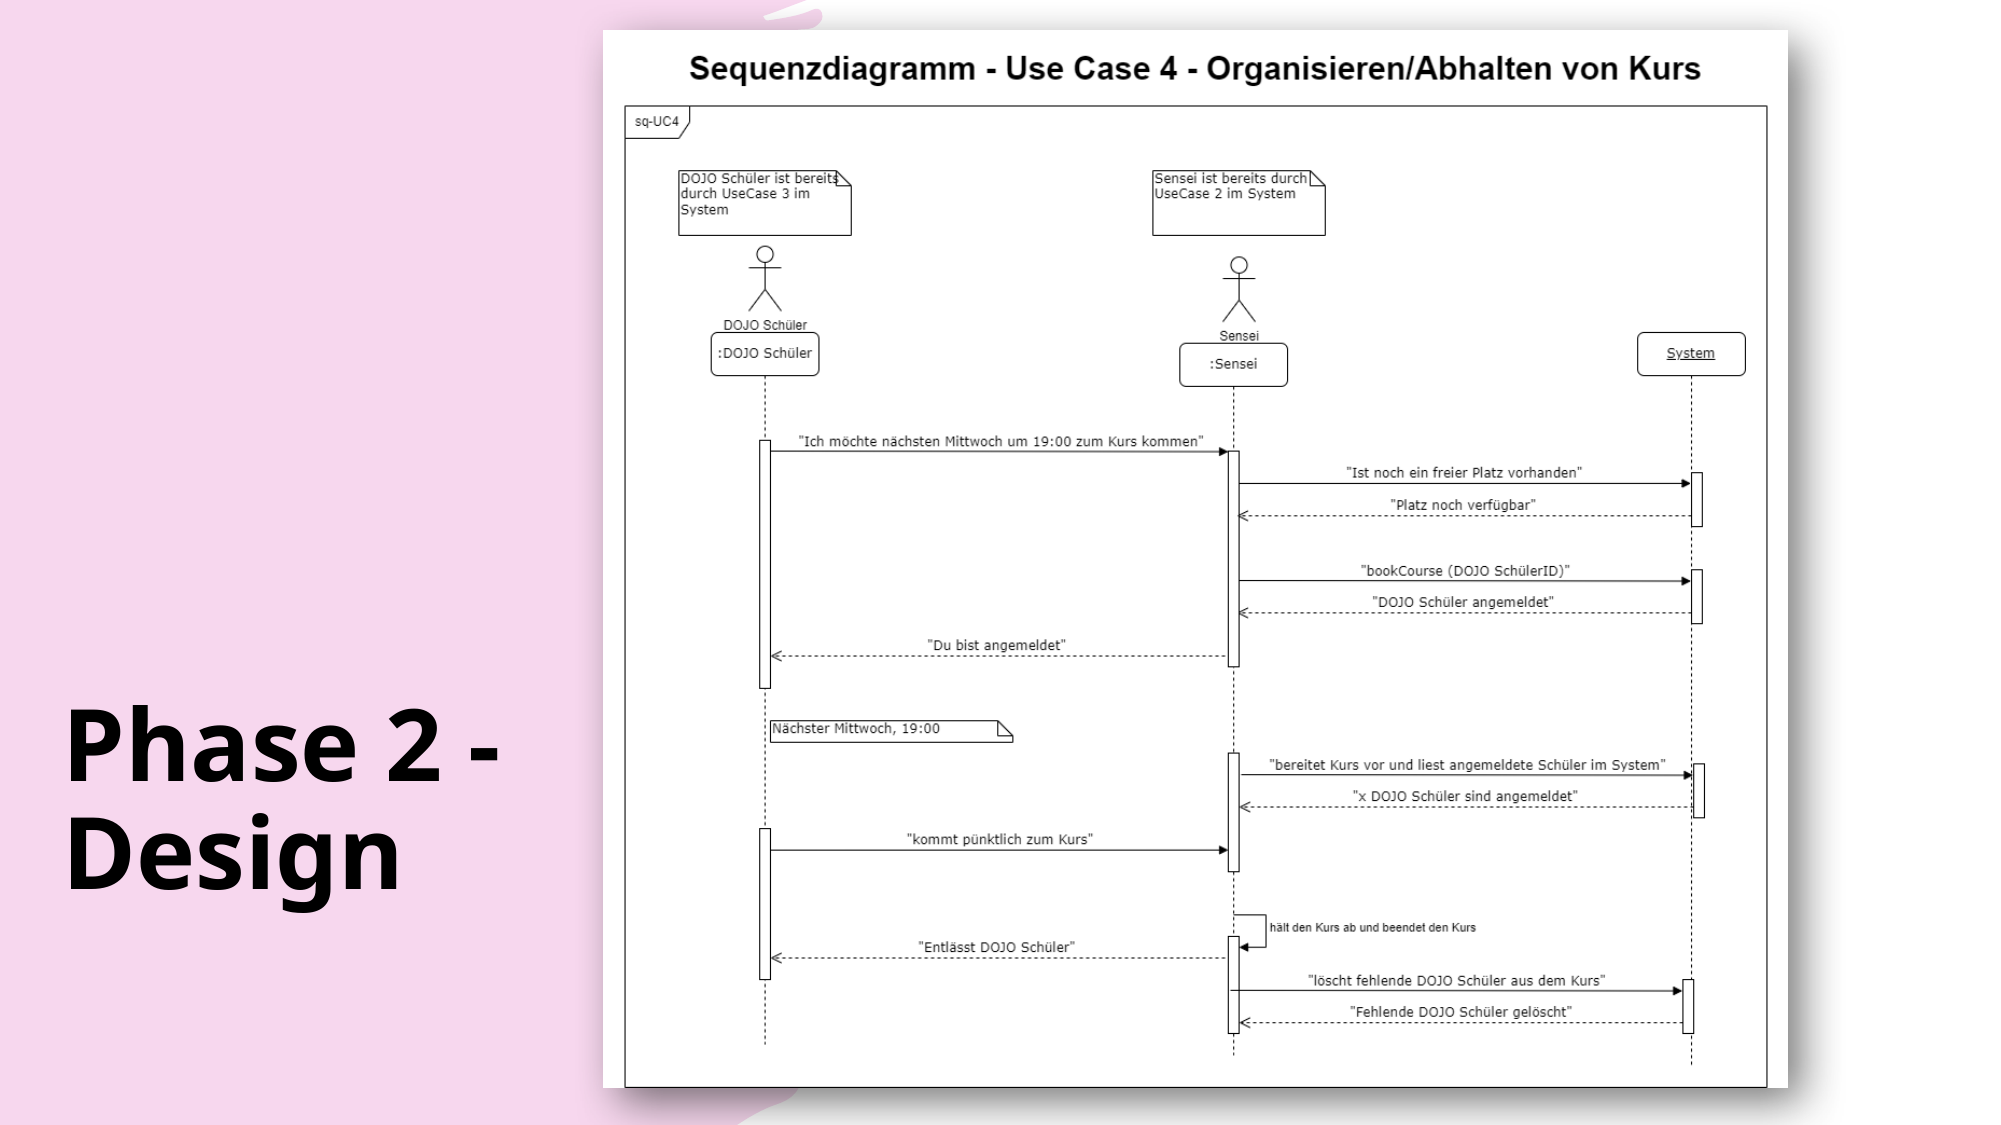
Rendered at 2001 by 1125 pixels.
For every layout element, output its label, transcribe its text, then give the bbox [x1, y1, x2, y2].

picture [603, 30, 1788, 1088]
title Phase 2 - Design [47, 629, 603, 1039]
text_box [803, 7, 823, 12]
text_box [0, 0, 808, 1125]
text_box [781, 0, 2000, 1125]
